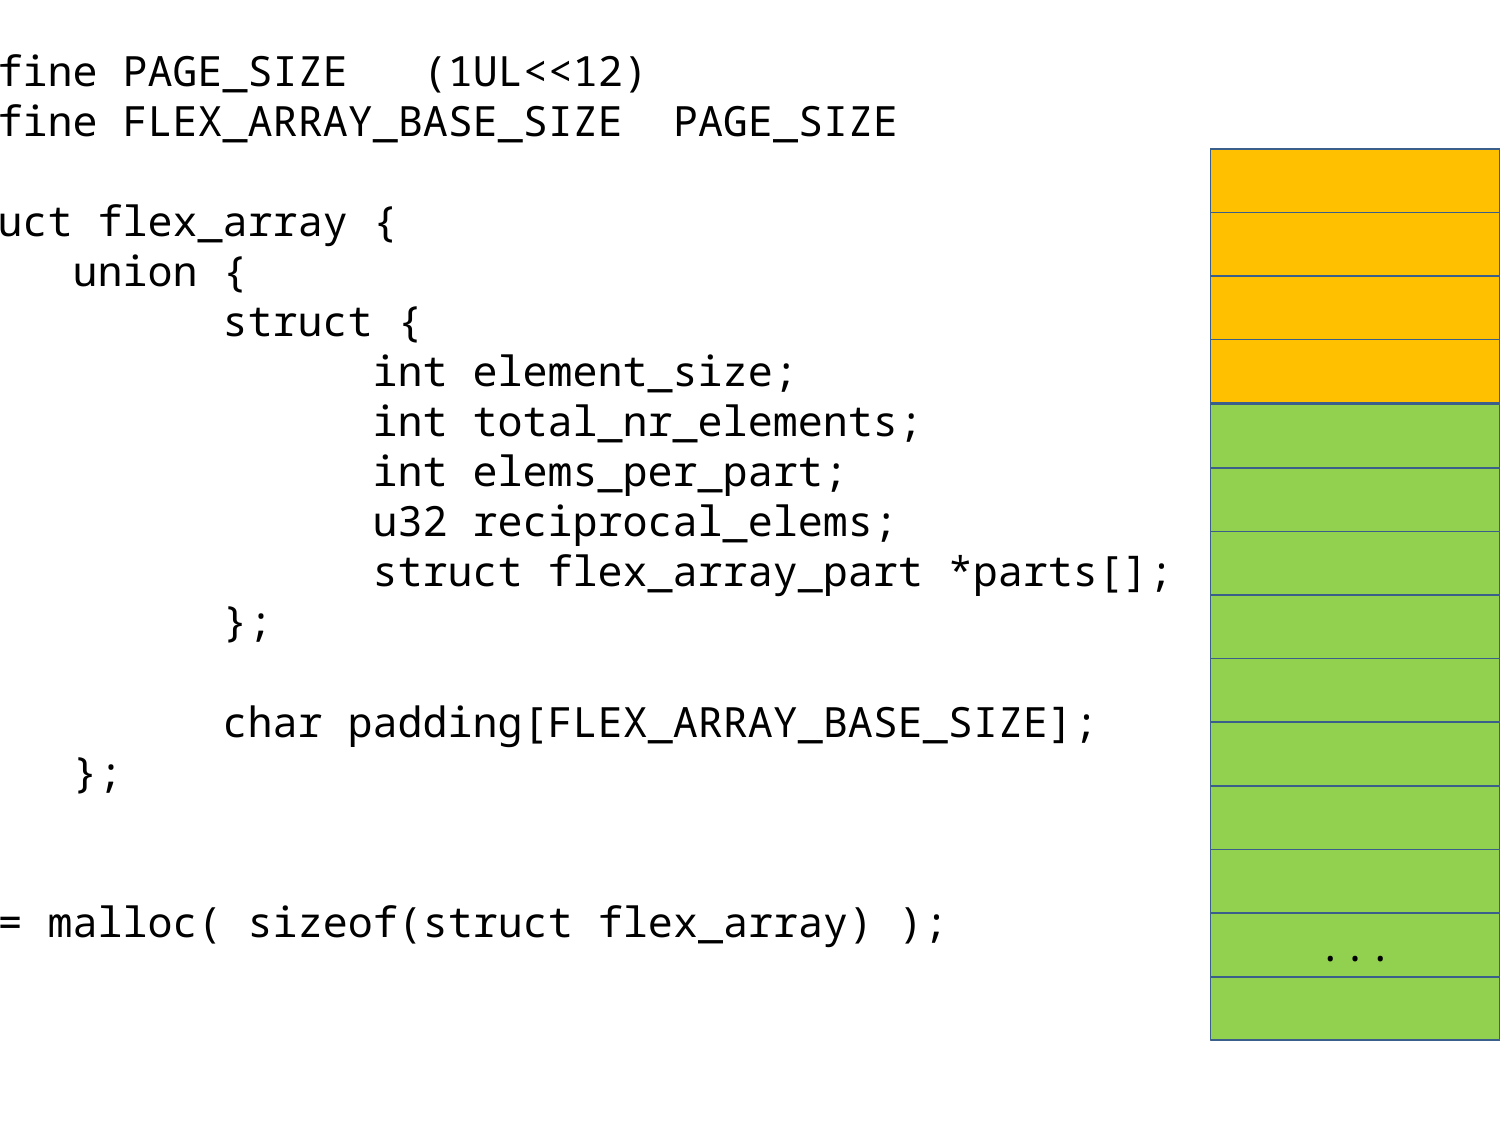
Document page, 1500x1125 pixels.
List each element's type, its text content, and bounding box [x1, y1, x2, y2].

text_box [1209, 784, 1500, 847]
text_box [1209, 720, 1500, 784]
text_box [1209, 147, 1500, 210]
text_box ... [1209, 911, 1500, 975]
text_box [1209, 847, 1500, 911]
text_box [1209, 529, 1500, 593]
text_box [1209, 975, 1500, 1042]
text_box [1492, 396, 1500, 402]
text_box [1209, 210, 1500, 274]
text_box [1209, 338, 1500, 402]
text_box [1209, 274, 1500, 338]
text_box [1209, 402, 1500, 466]
text_box parts[1019] [1492, 972, 1500, 1038]
text_box [1209, 593, 1500, 657]
text_box [1209, 466, 1500, 529]
text_box [1209, 657, 1500, 720]
text_box #define PAGE_SIZE (1UL<<12) #define FLEX_ARRAY_BASE_SIZE PAGE_SIZE struct flex_array { union { struct { int element_size; int total_nr_elements; int elems_per_part; u32 reciprocal_elems; struct flex_array_part *parts[]; }; char padding[FLEX_ARRAY_BASE_SIZE]; }; }; fa = malloc( sizeof(struct flex_array) ); [0, 37, 1188, 953]
